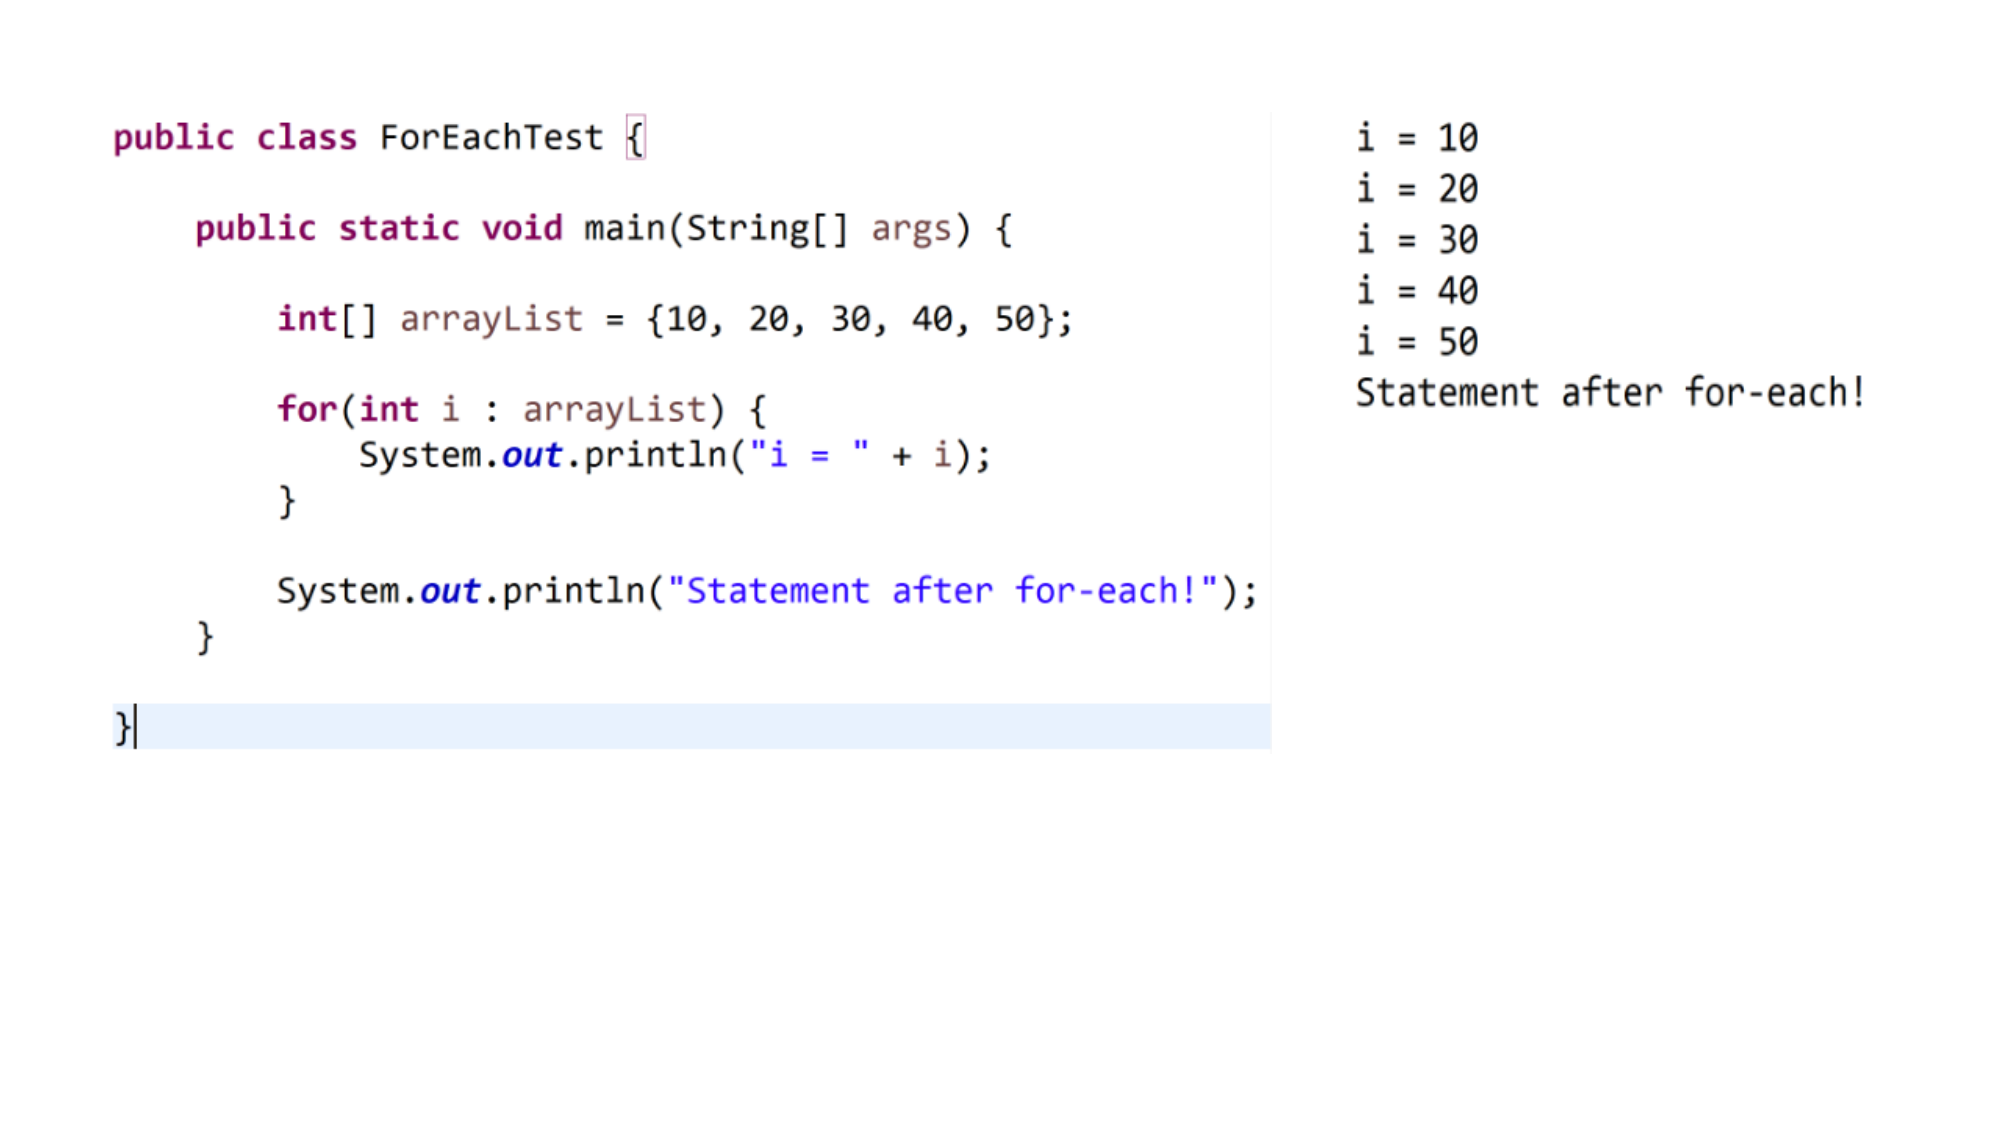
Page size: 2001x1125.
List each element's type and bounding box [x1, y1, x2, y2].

list [112, 112, 1272, 754]
picture [1354, 112, 1874, 465]
